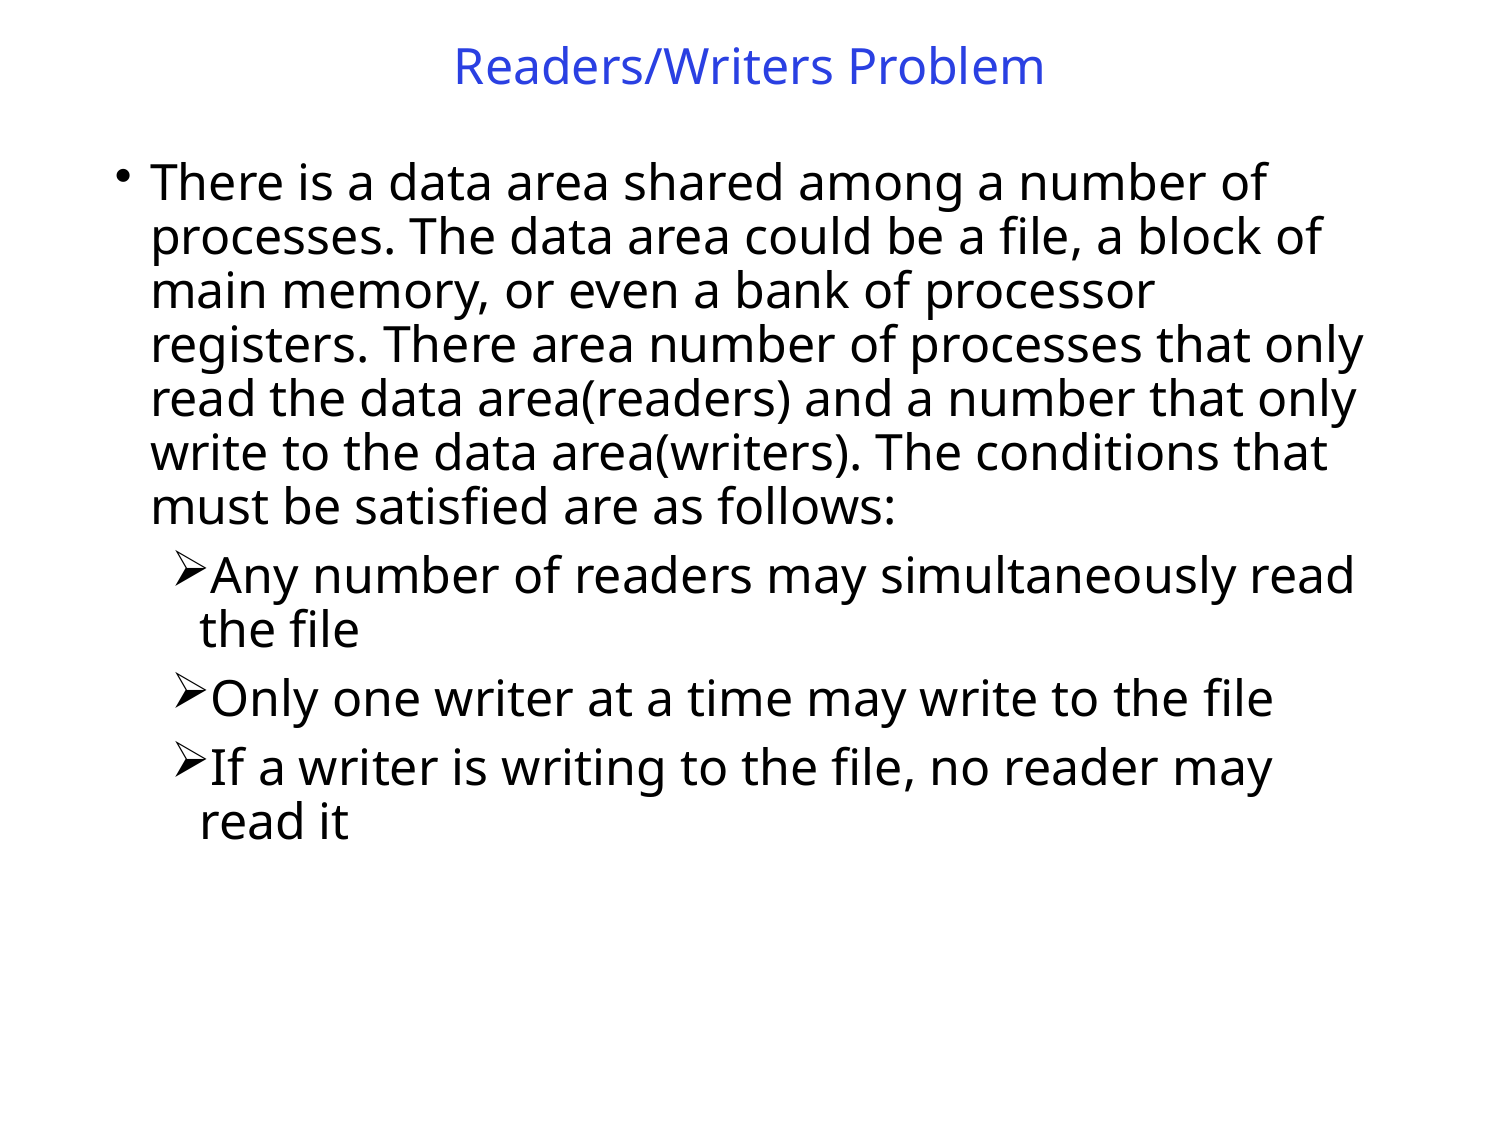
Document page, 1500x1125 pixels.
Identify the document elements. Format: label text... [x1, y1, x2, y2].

list There is a data area shared among a number of processes. The data area could be a file, a block of main memory, or even a bank of processor registers. There area number of processes that only read the data area(readers) and a number that only write to the data area(writers). The conditions that must be satisfied are as follows: Any number of readers may simultaneously read the file Only one writer at a time may write to the file If a writer is writing to the file, no reader may read it [99, 149, 1400, 988]
title Readers/Writers Problem [162, 24, 1338, 113]
